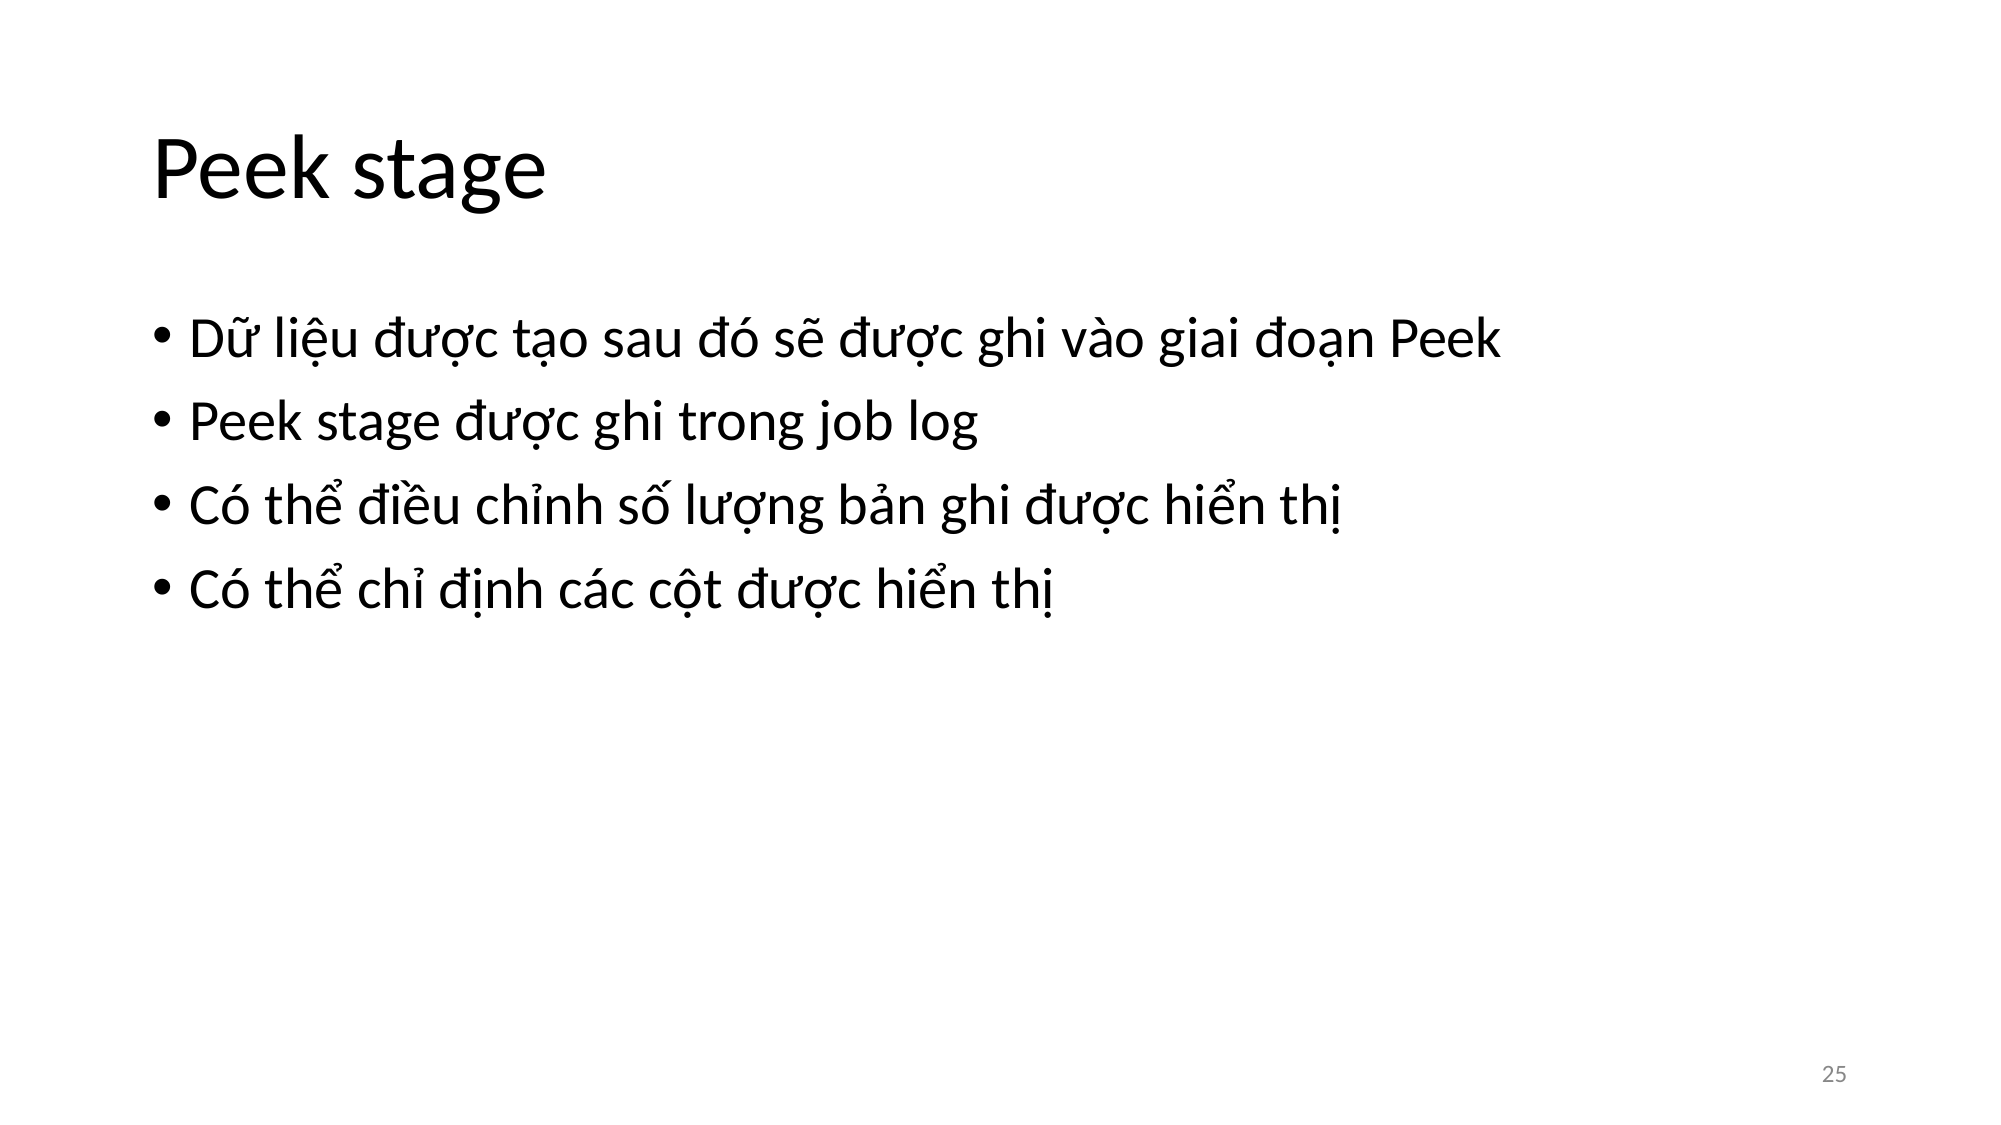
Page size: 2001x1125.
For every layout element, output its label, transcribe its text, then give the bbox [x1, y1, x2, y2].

list Dữ liệu được tạo sau đó sẽ được ghi vào giai đoạn Peek Peek stage được ghi trong job log Có thể điều chỉnh số lượng bản ghi được hiển thị Có thể chỉ định các cột được hiển thị [137, 299, 1863, 1014]
title Peek stage [137, 59, 1863, 278]
slide_number ‹#› [1412, 1042, 1863, 1103]
